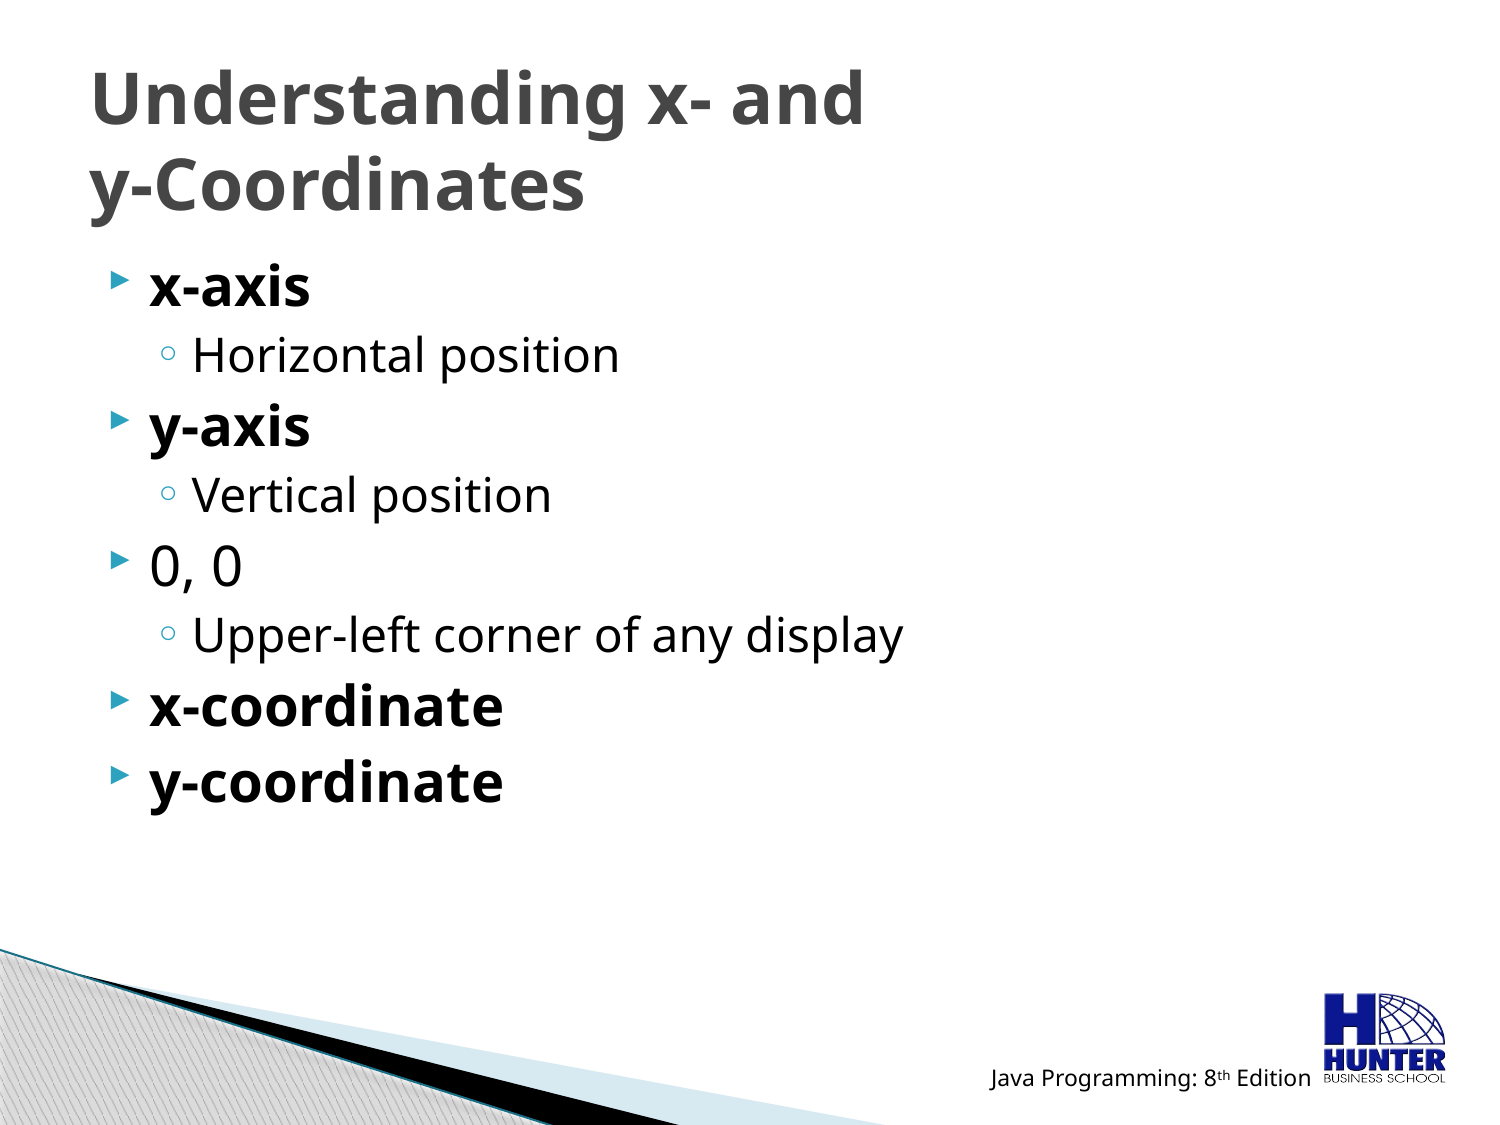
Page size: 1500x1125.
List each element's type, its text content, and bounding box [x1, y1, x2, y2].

list x-axis Horizontal position y-axis Vertical position 0, 0 Upper-left corner of any display x-coordinate y-coordinate [75, 243, 1425, 986]
picture [1324, 993, 1446, 1084]
title Understanding x- and y-Coordinates [75, 45, 1425, 233]
